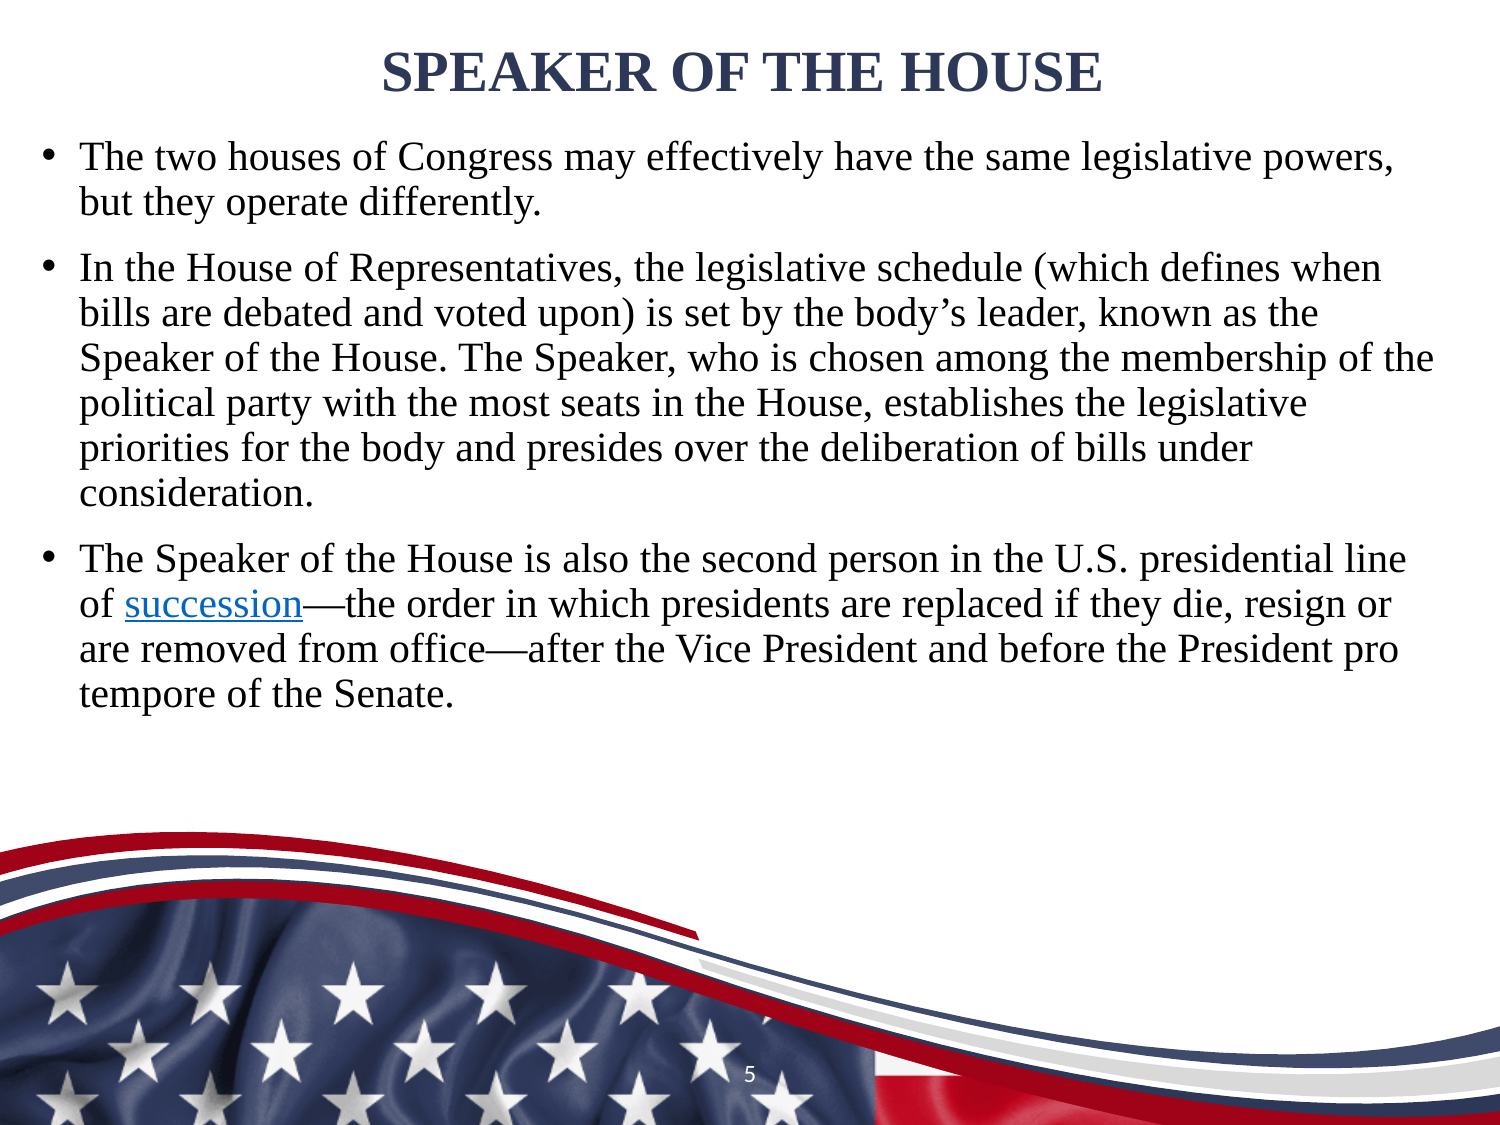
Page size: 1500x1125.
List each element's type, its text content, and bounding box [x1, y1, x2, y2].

list The two houses of Congress may effectively have the same legislative powers, but they operate differently. In the House of Representatives, the legislative schedule (which defines when bills are debated and voted upon) is set by the body’s leader, known as the Speaker of the House. The Speaker, who is chosen among the membership of the political party with the most seats in the House, establishes the legislative priorities for the body and presides over the deliberation of bills under consideration. The Speaker of the House is also the second person in the U.S. presidential line of succession—the order in which presidents are replaced if they die, resign or are removed from office—after the Vice President and before the President pro tempore of the Senate. [26, 126, 1463, 841]
picture [0, 898, 1164, 1125]
title SPEAKER OF THE HOUSE [103, 16, 1397, 126]
slide_number 5 [662, 1042, 838, 1103]
